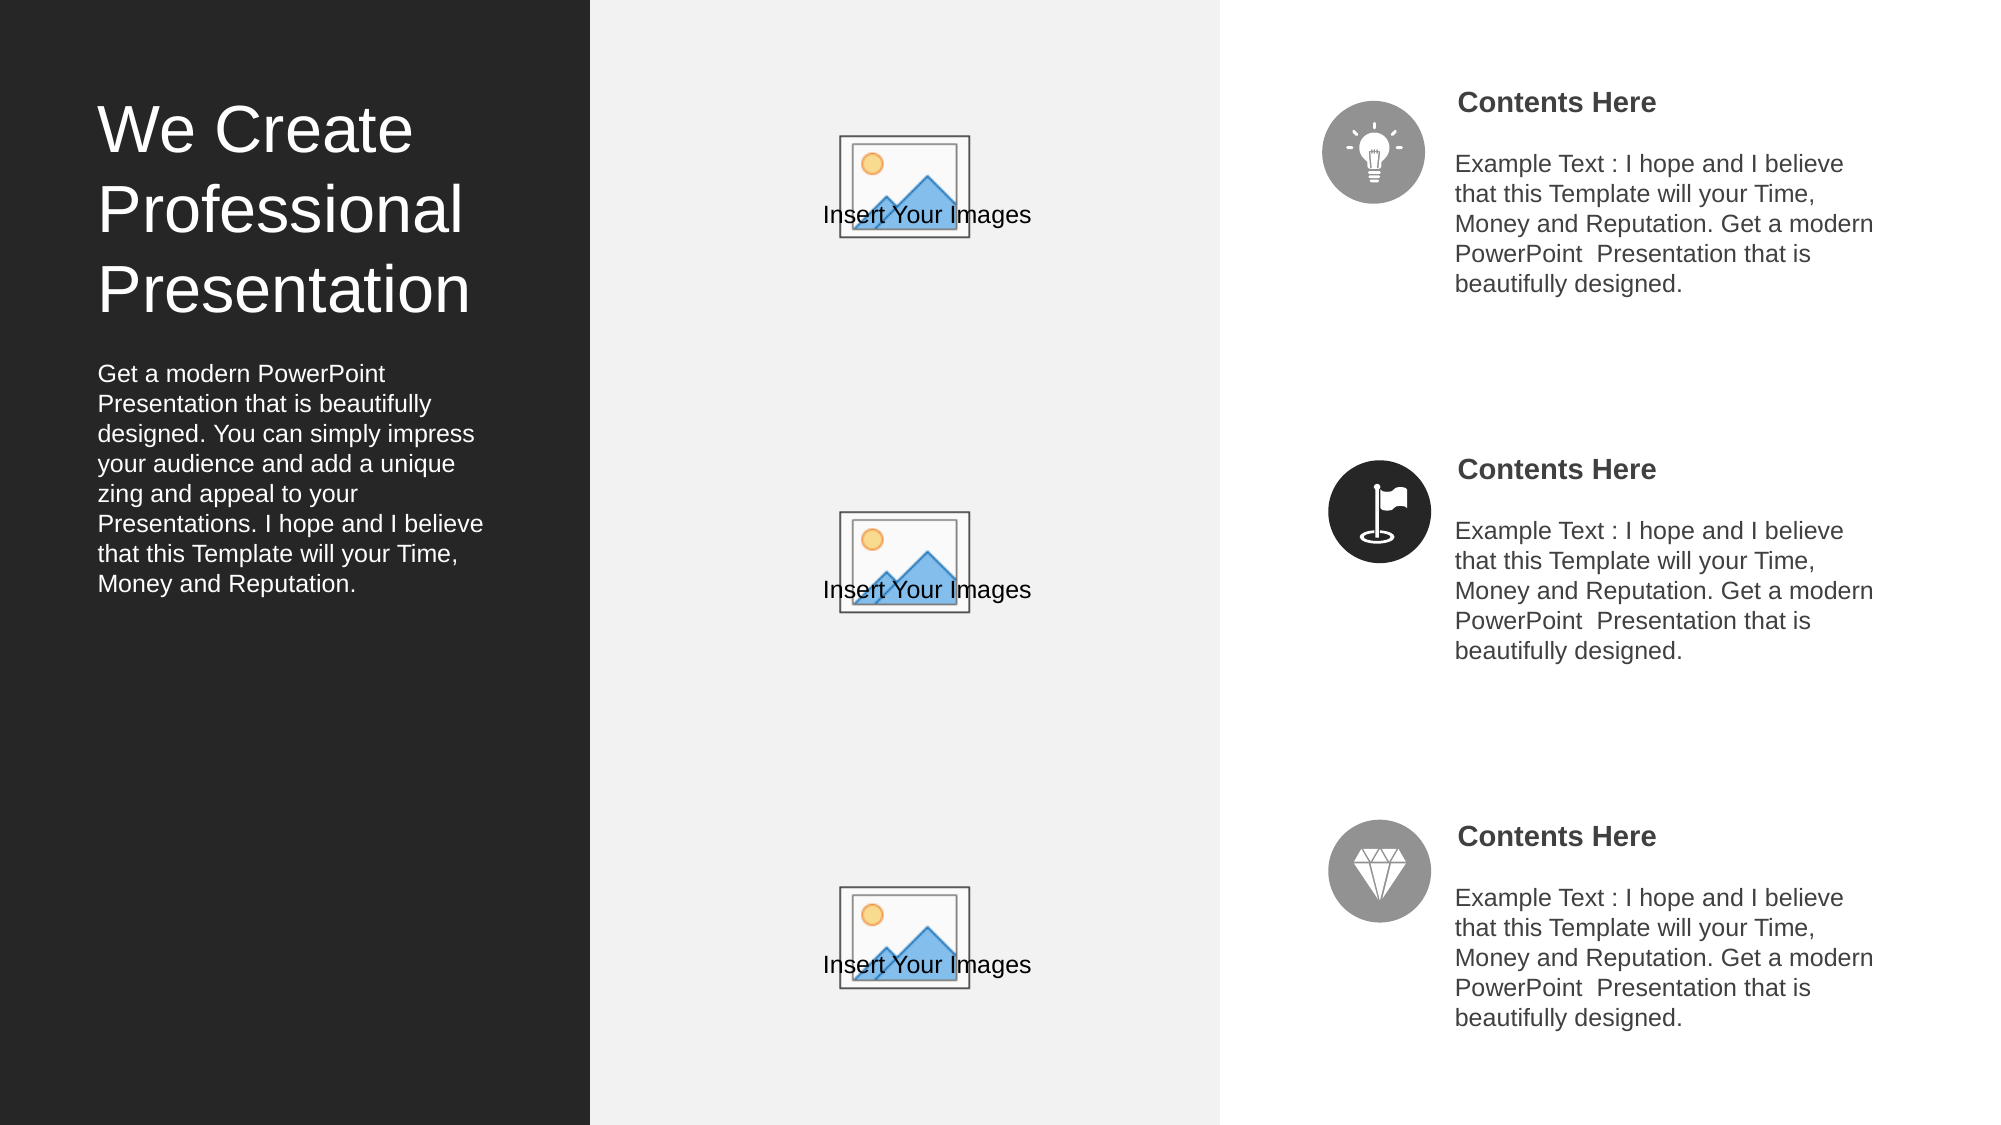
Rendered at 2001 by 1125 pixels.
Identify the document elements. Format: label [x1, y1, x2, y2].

text_box [1327, 459, 1433, 565]
text_box [1358, 482, 1409, 545]
text_box [1442, 442, 1896, 674]
text_box [1351, 128, 1359, 137]
text_box [1394, 145, 1405, 151]
text_box [1358, 120, 1391, 184]
picture [590, 0, 1221, 1125]
text_box [1352, 846, 1408, 901]
text_box [1321, 99, 1427, 205]
text_box [1390, 128, 1398, 137]
text_box [85, 86, 504, 608]
text_box [1442, 75, 1896, 307]
text_box [1442, 809, 1896, 1041]
text_box [1327, 818, 1433, 924]
text_box [1344, 145, 1355, 151]
